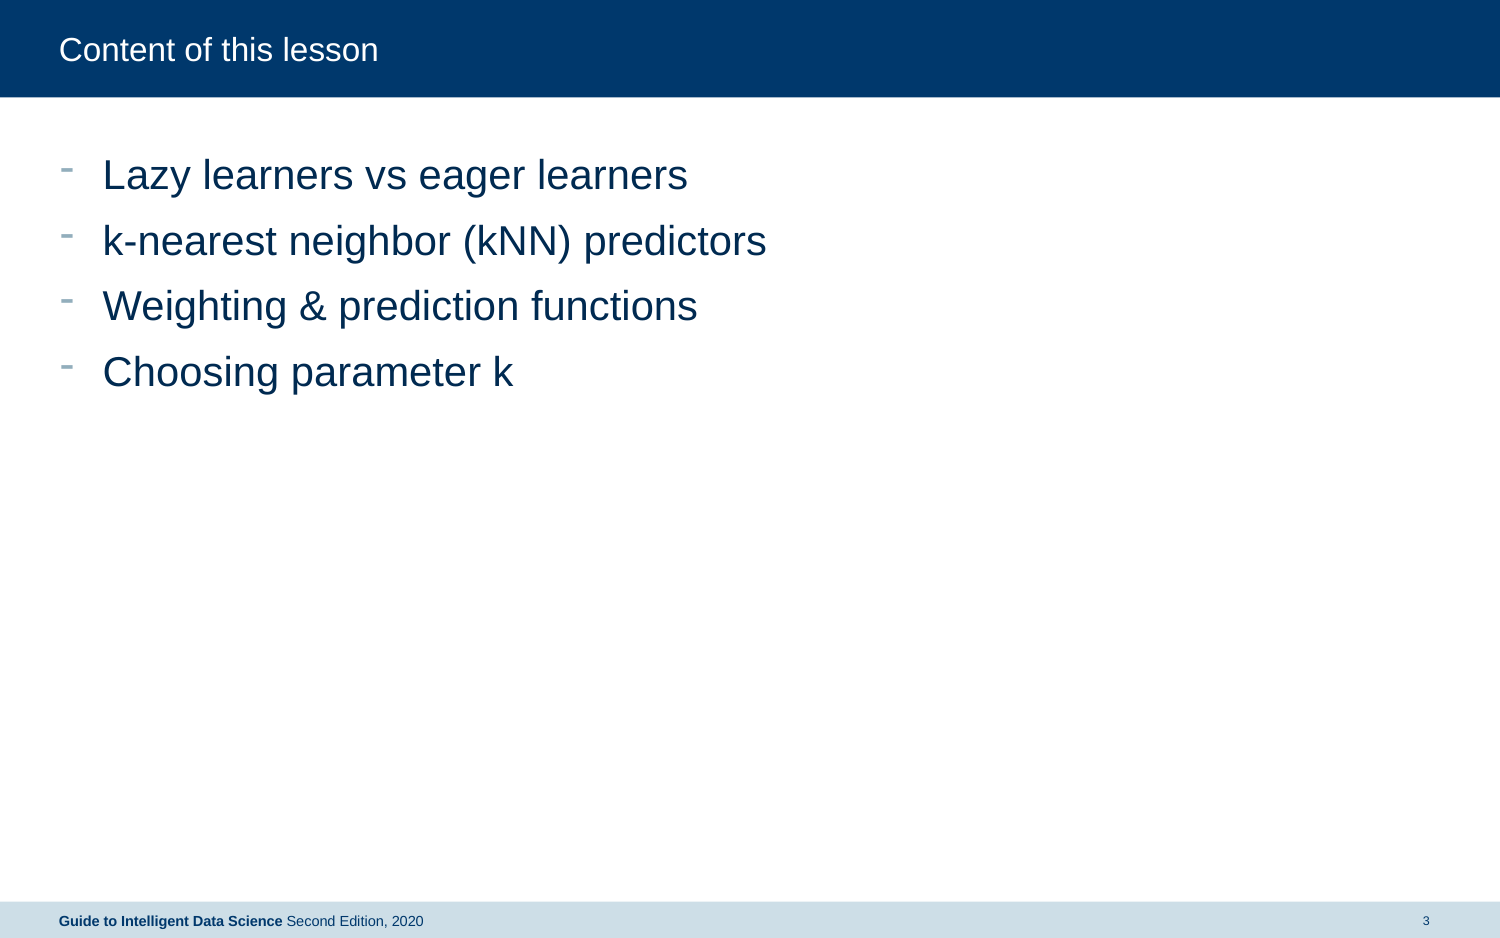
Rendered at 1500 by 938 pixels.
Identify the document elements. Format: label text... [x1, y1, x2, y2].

footer Guide to Intelligent Data Science Second Edition, 2020 [58, 900, 717, 938]
title Content of this lesson [58, 28, 1443, 69]
list Lazy learners vs eager learners k-nearest neighbor (kNN) predictors Weighting & prediction functions Choosing parameter k [58, 147, 926, 854]
slide_number 3 [1411, 900, 1442, 938]
